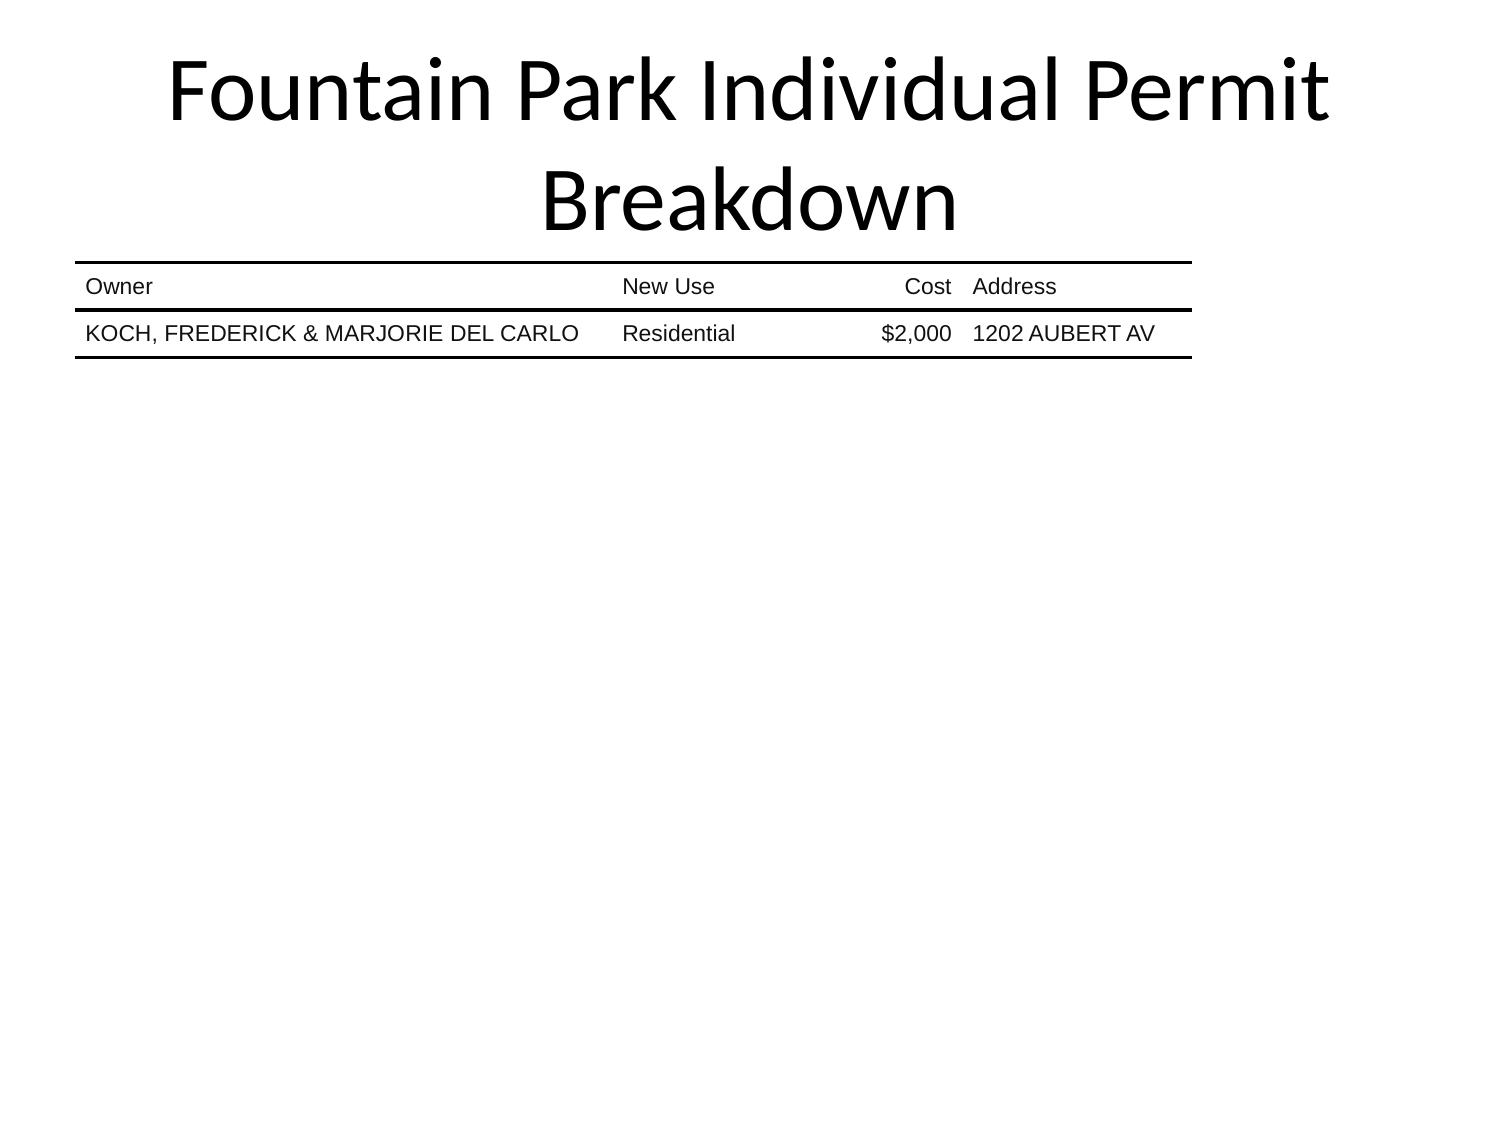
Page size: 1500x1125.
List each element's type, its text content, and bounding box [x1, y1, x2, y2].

table_cell $2,000 [768, 312, 962, 356]
table_cell 1202 AUBERT AV [962, 312, 1192, 356]
title Fountain Park Individual Permit Breakdown [75, 45, 1425, 233]
table_header Address [962, 264, 1192, 308]
table_header New Use [612, 264, 768, 308]
table_header Cost [768, 264, 962, 308]
table_header Owner [75, 264, 612, 308]
table_cell Residential [612, 312, 768, 356]
table_cell KOCH, FREDERICK & MARJORIE DEL CARLO [75, 312, 612, 356]
